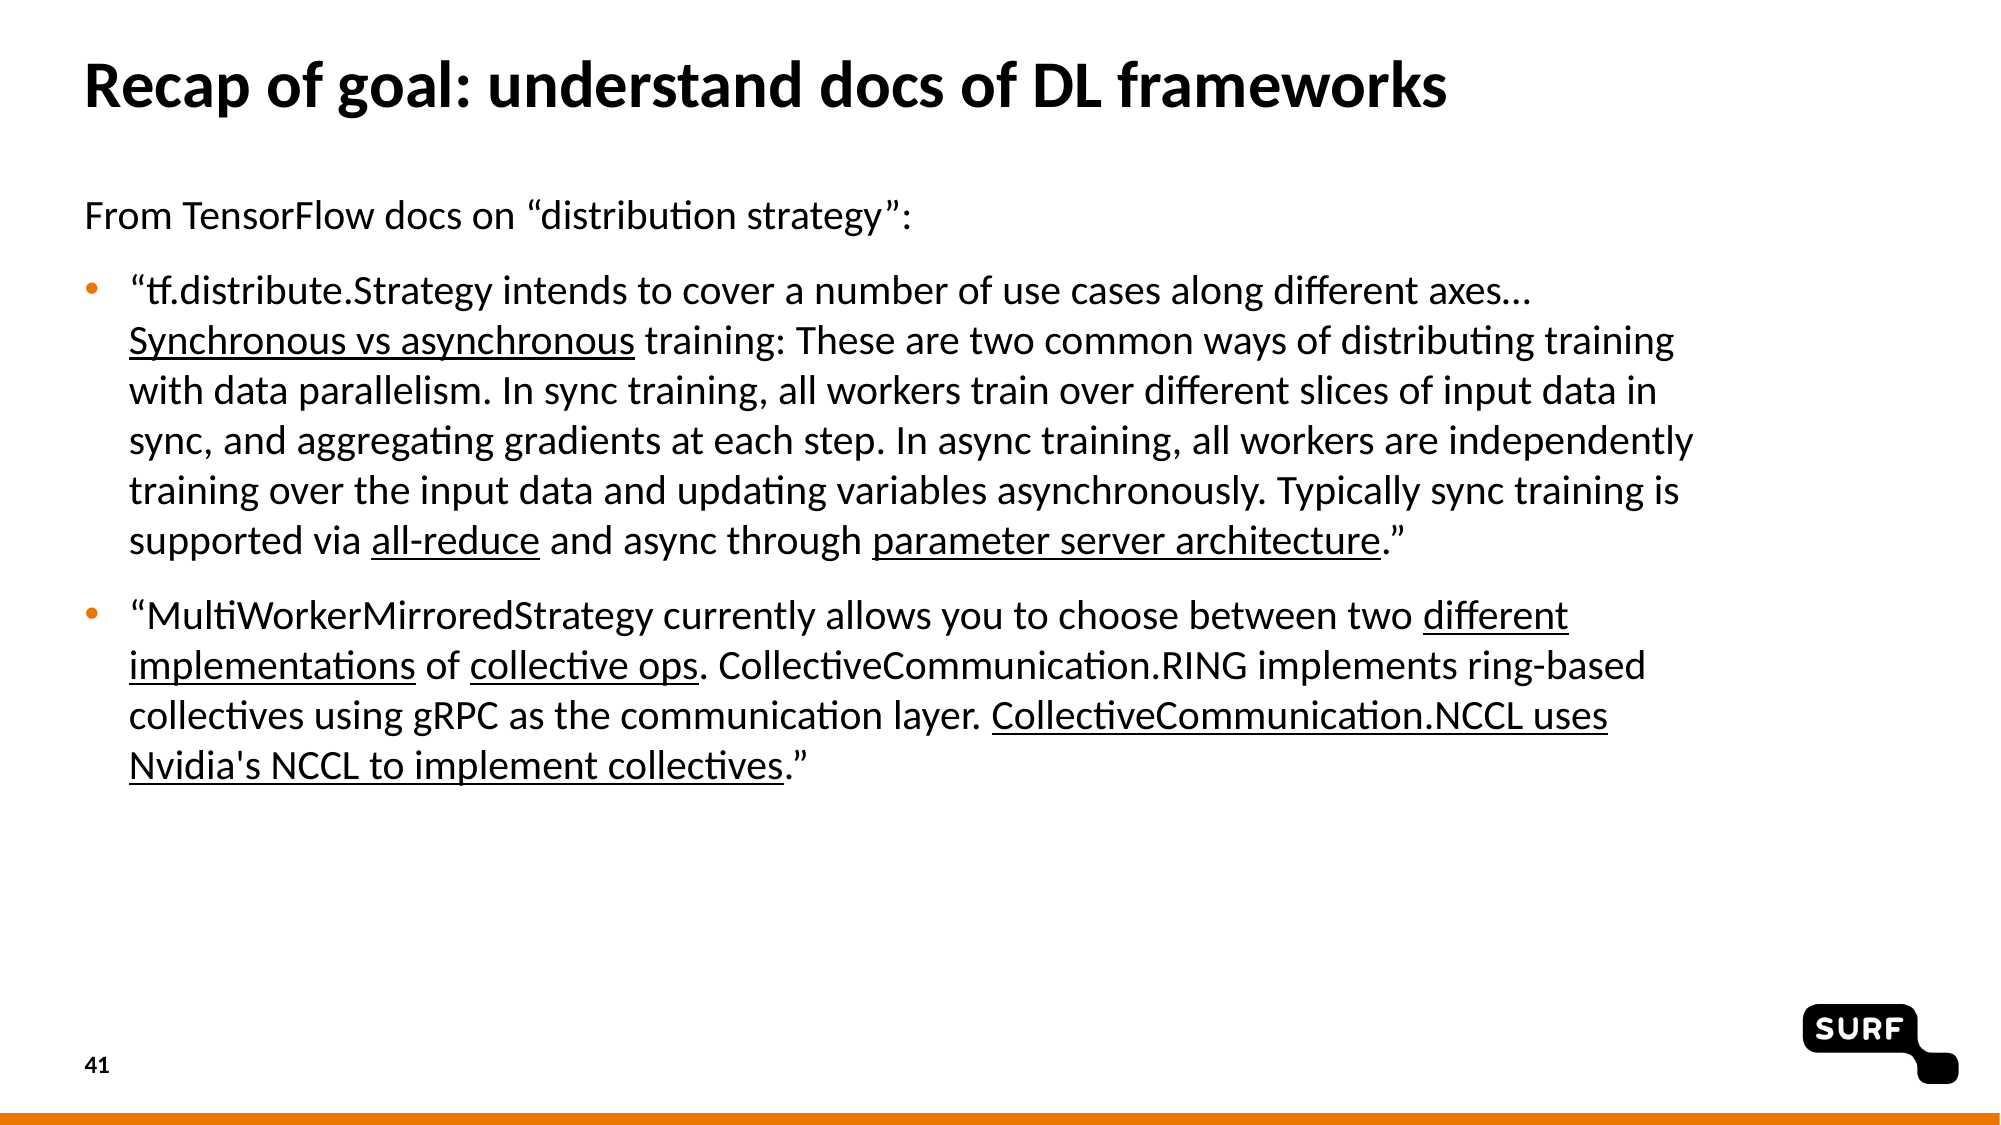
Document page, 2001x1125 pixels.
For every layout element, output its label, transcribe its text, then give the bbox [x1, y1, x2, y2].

list From TensorFlow docs on “distribution strategy”: “tf.distribute.Strategy intends to cover a number of use cases along different axes… Synchronous vs asynchronous training: These are two common ways of distributing training with data parallelism. In sync training, all workers train over different slices of input data in sync, and aggregating gradients at each step. In async training, all workers are independently training over the input data and updating variables asynchronously. Typically sync training is supported via all-reduce and async through parameter server architecture.” “MultiWorkerMirroredStrategy currently allows you to choose between two different implementations of collective ops. CollectiveCommunication.RING implements ring-based collectives using gRPC as the communication layer. CollectiveCommunication.NCCL uses Nvidia's NCCL to implement collectives.” [84, 187, 1706, 919]
title Recap of goal: understand docs of DL frameworks [85, 44, 1914, 144]
picture [1802, 1004, 1959, 1084]
slide_number 41 [84, 1045, 149, 1082]
